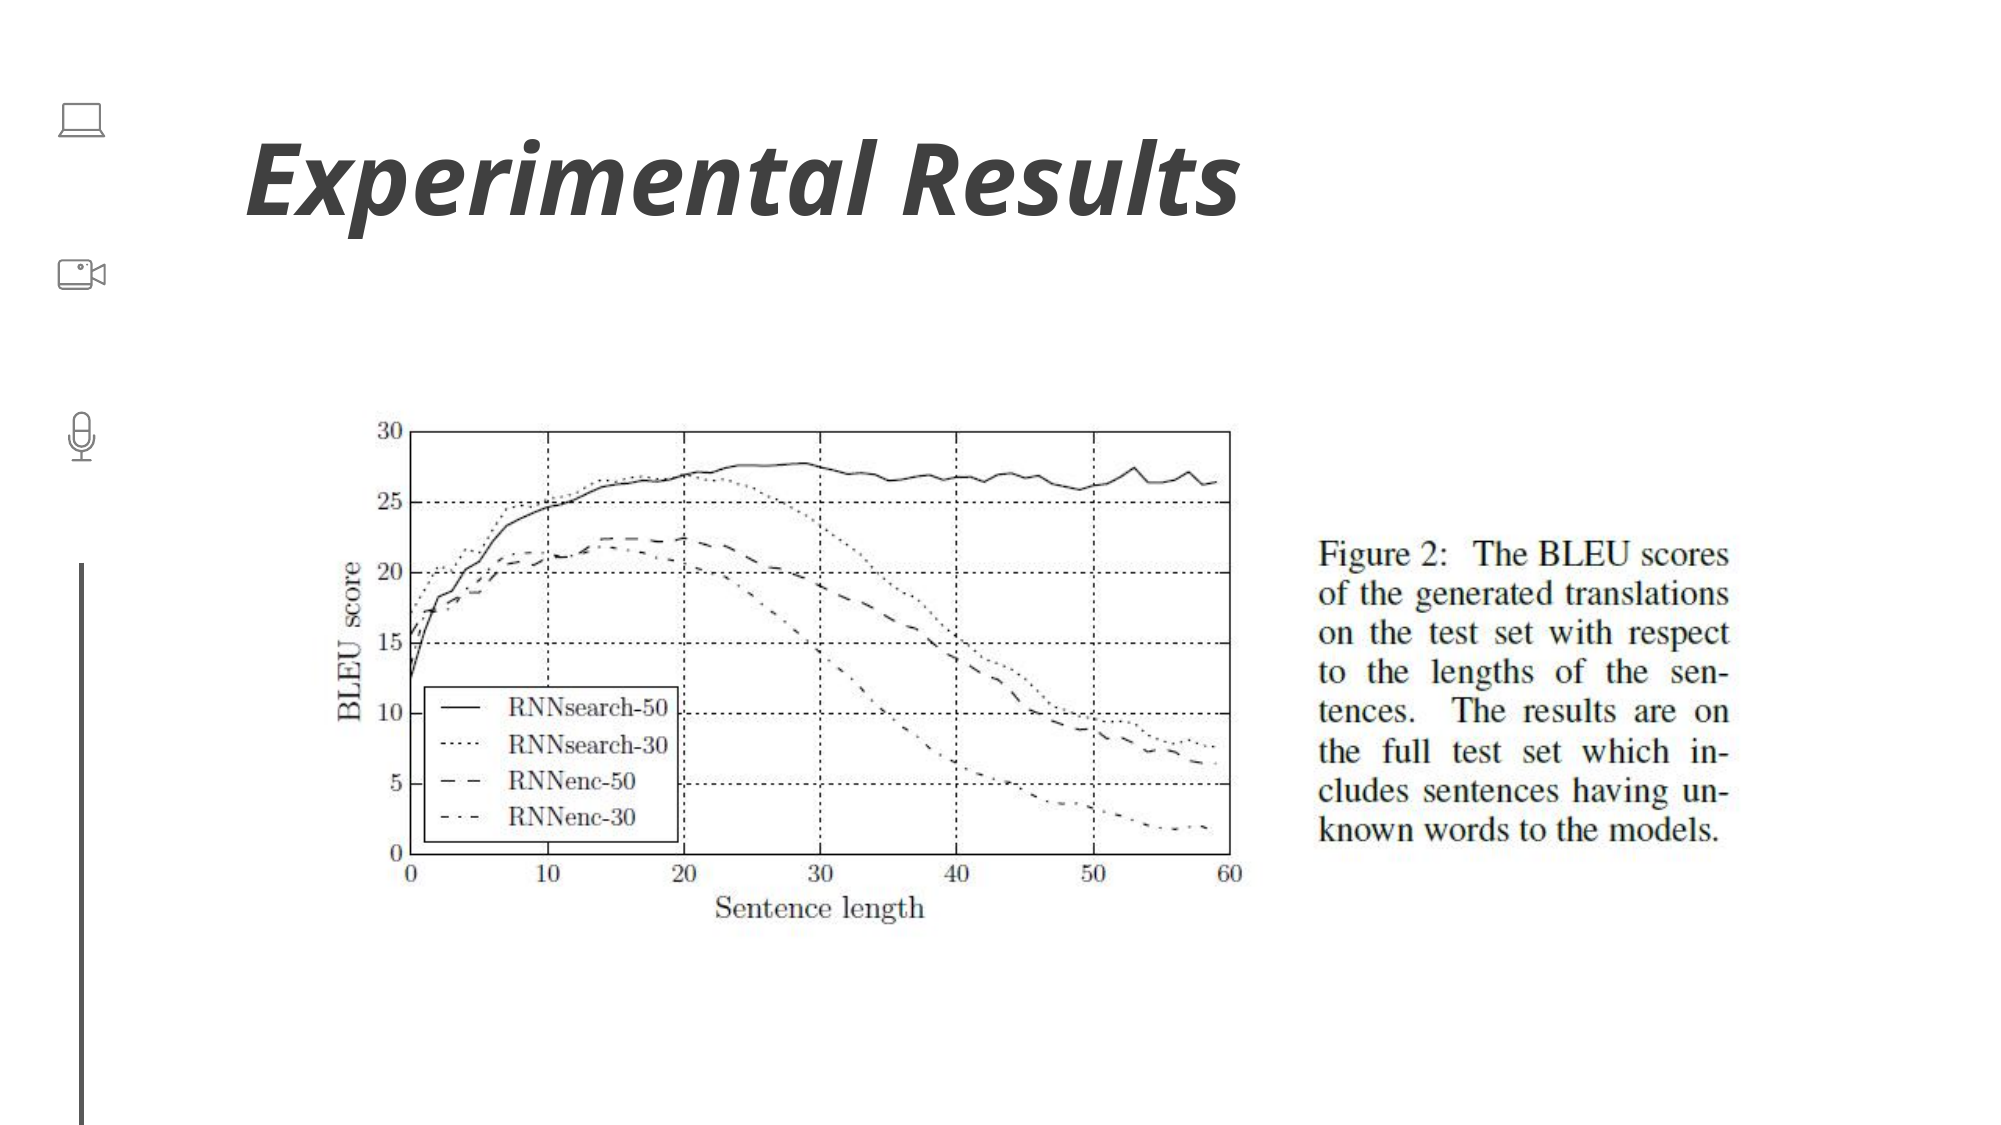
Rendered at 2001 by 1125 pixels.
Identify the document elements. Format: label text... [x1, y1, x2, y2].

picture [288, 361, 1769, 951]
text_box Experimental Results [230, 108, 1260, 243]
